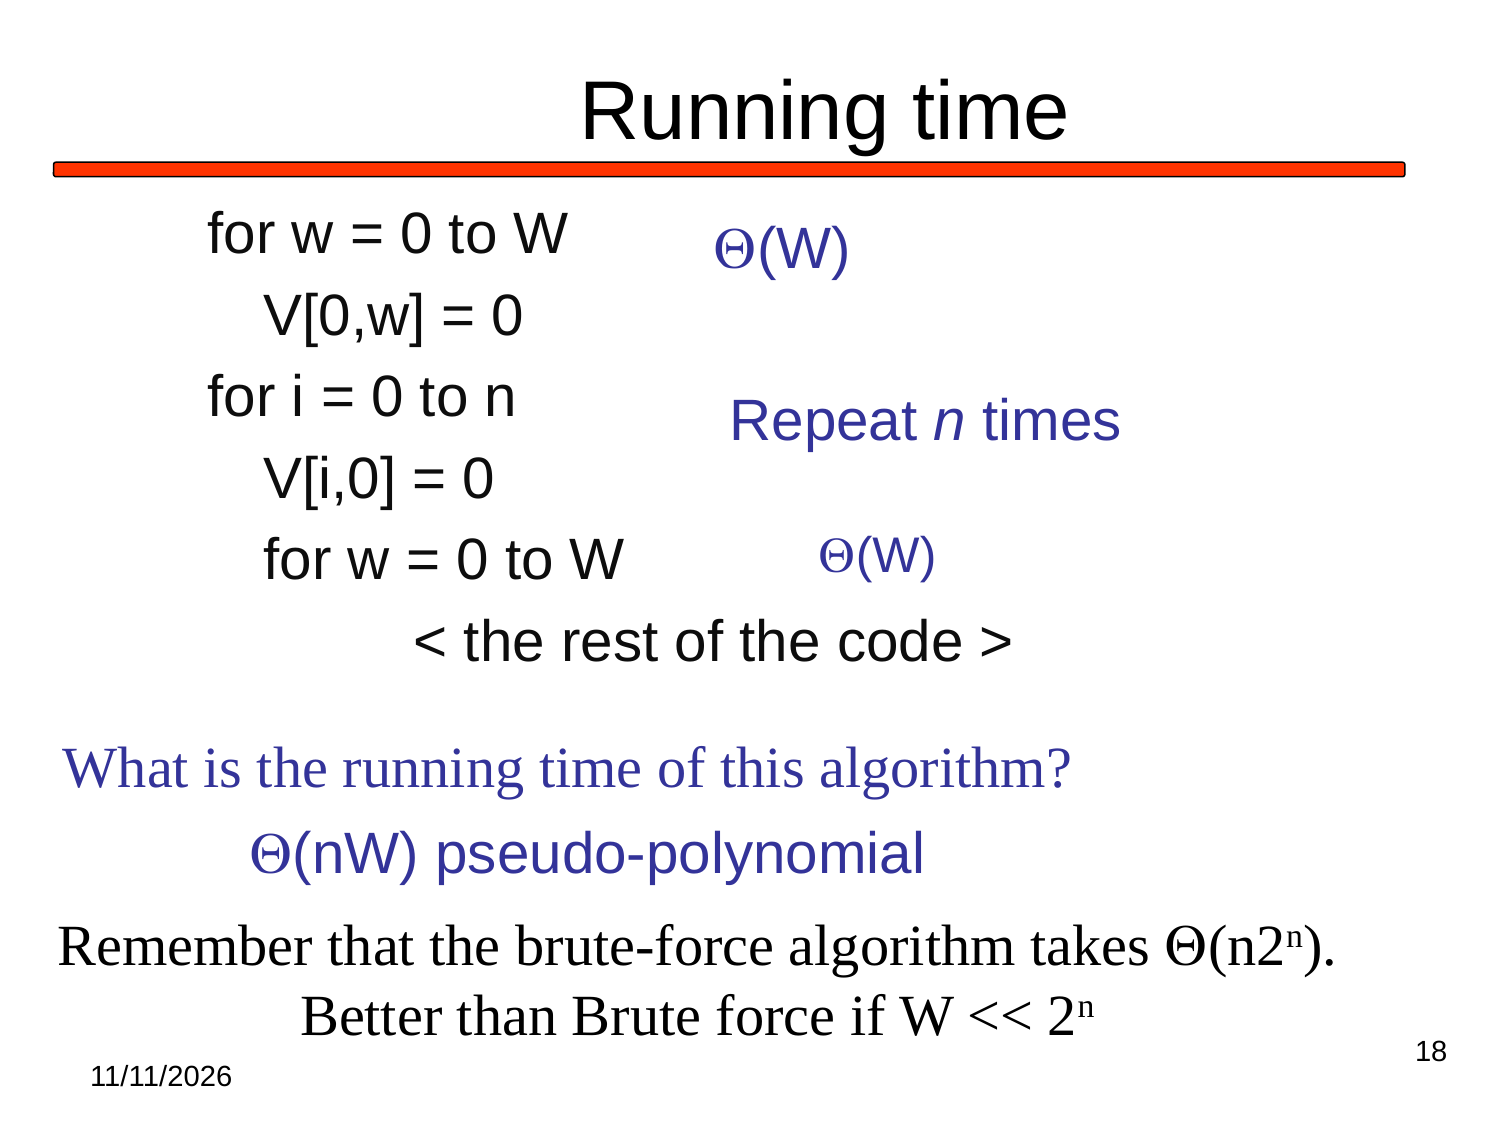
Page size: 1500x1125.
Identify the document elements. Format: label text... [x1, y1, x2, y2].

text_box What is the running time of this algorithm? [48, 721, 1233, 807]
text_box (nW) pseudo-polynomial [234, 807, 942, 893]
text_box Remember that the brute-force algorithm takes (n2n). Better than Brute force if W << 2n [4, 899, 1391, 1125]
slide_number 18 [1391, 1025, 1463, 1100]
title Running time [187, 37, 1463, 175]
list for w = 0 to W V[0,w] = 0 for i = 0 to n V[i,0] = 0 for w = 0 to W < the rest of the code > [192, 187, 1468, 700]
text_box Repeat n times [714, 375, 1138, 460]
text_box (W) [804, 514, 962, 590]
text_box (W) [699, 203, 867, 288]
